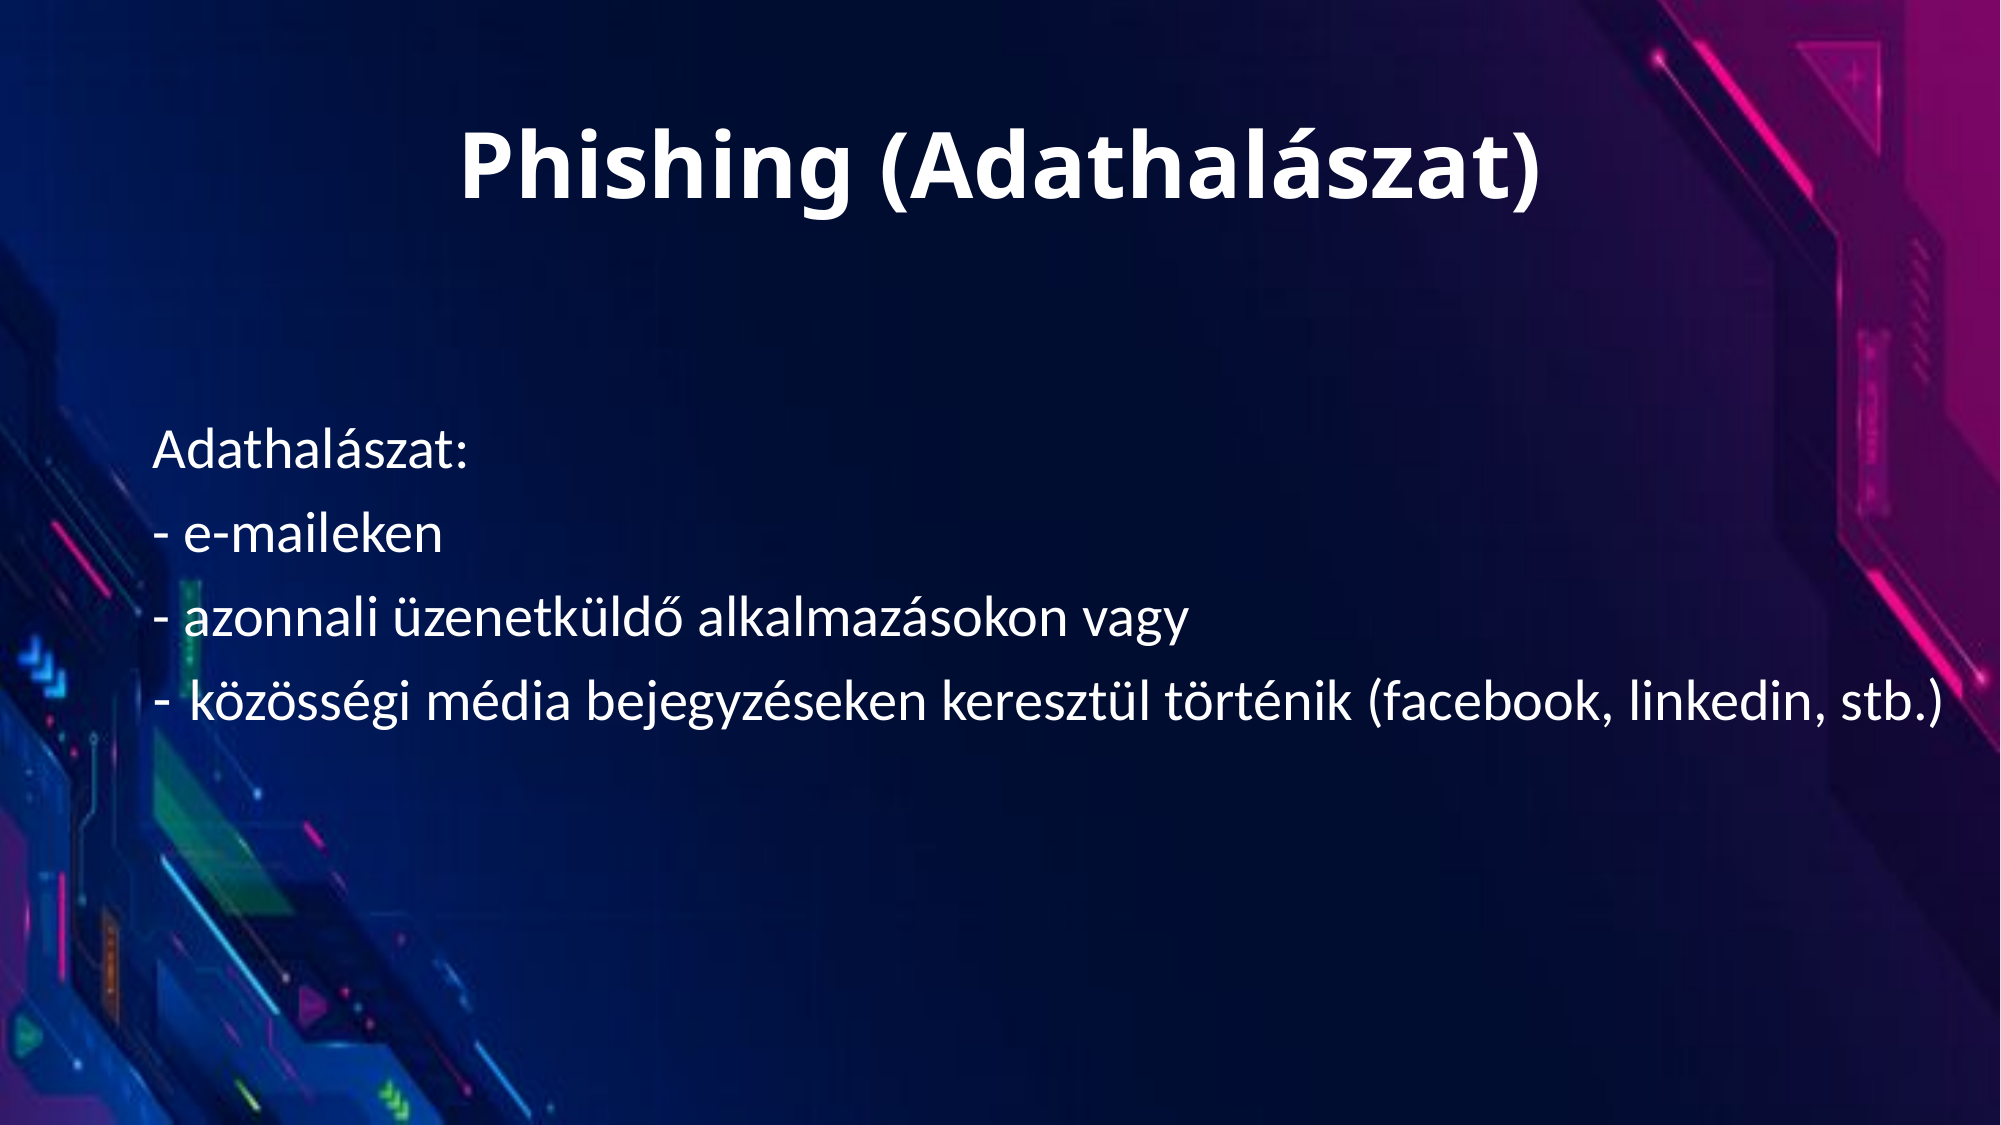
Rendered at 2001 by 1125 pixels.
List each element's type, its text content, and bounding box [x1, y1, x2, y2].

title Phishing (Adathalászat) [137, 59, 1863, 278]
list Adathalászat: - e-maileken - azonnali üzenetküldő alkalmazásokon vagy közösségi média bejegyzéseken keresztül történik (facebook, linkedin, stb.) [137, 411, 1982, 1125]
picture [0, 0, 2001, 1125]
